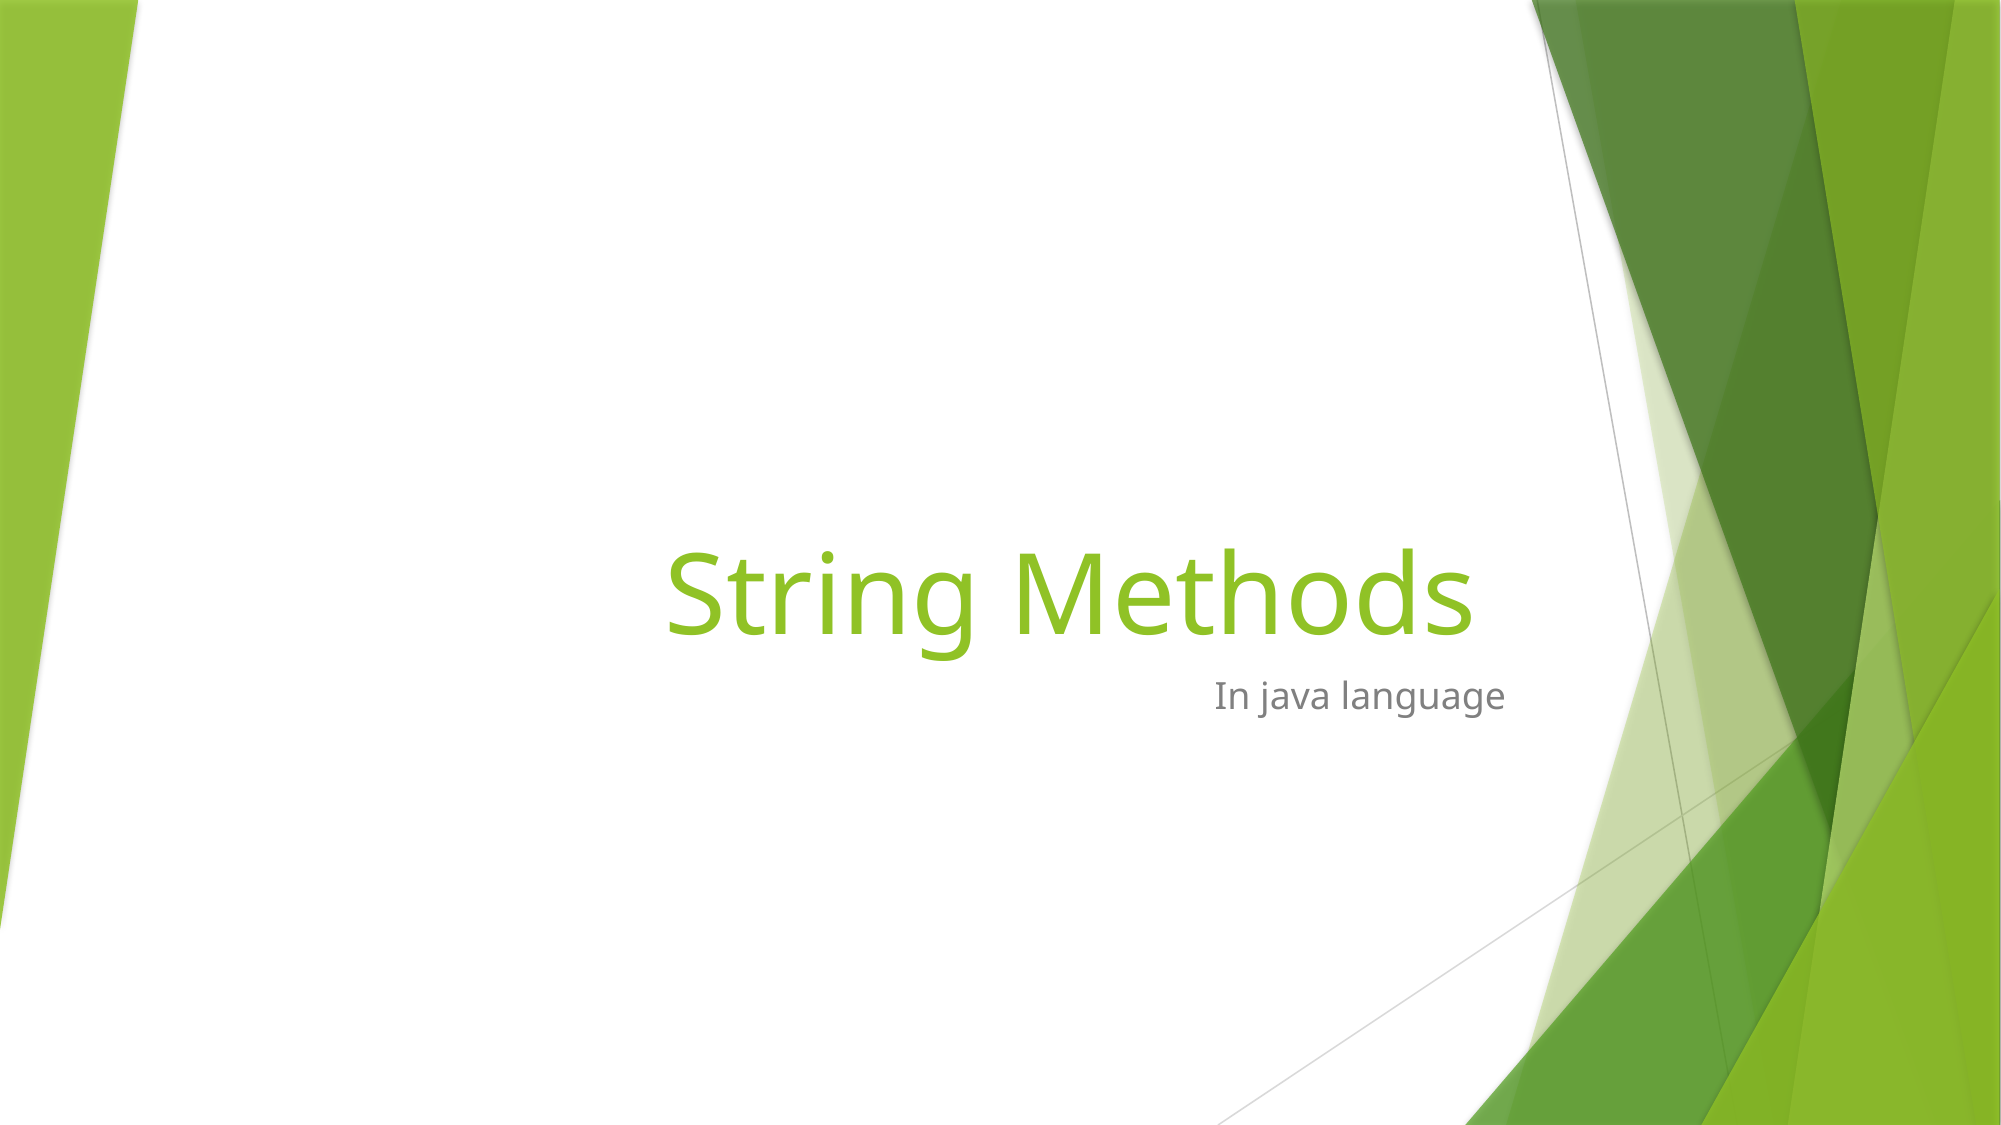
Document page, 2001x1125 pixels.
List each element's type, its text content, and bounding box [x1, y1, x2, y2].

subtitle In java language [247, 664, 1522, 845]
title String Methods [247, 394, 1522, 664]
